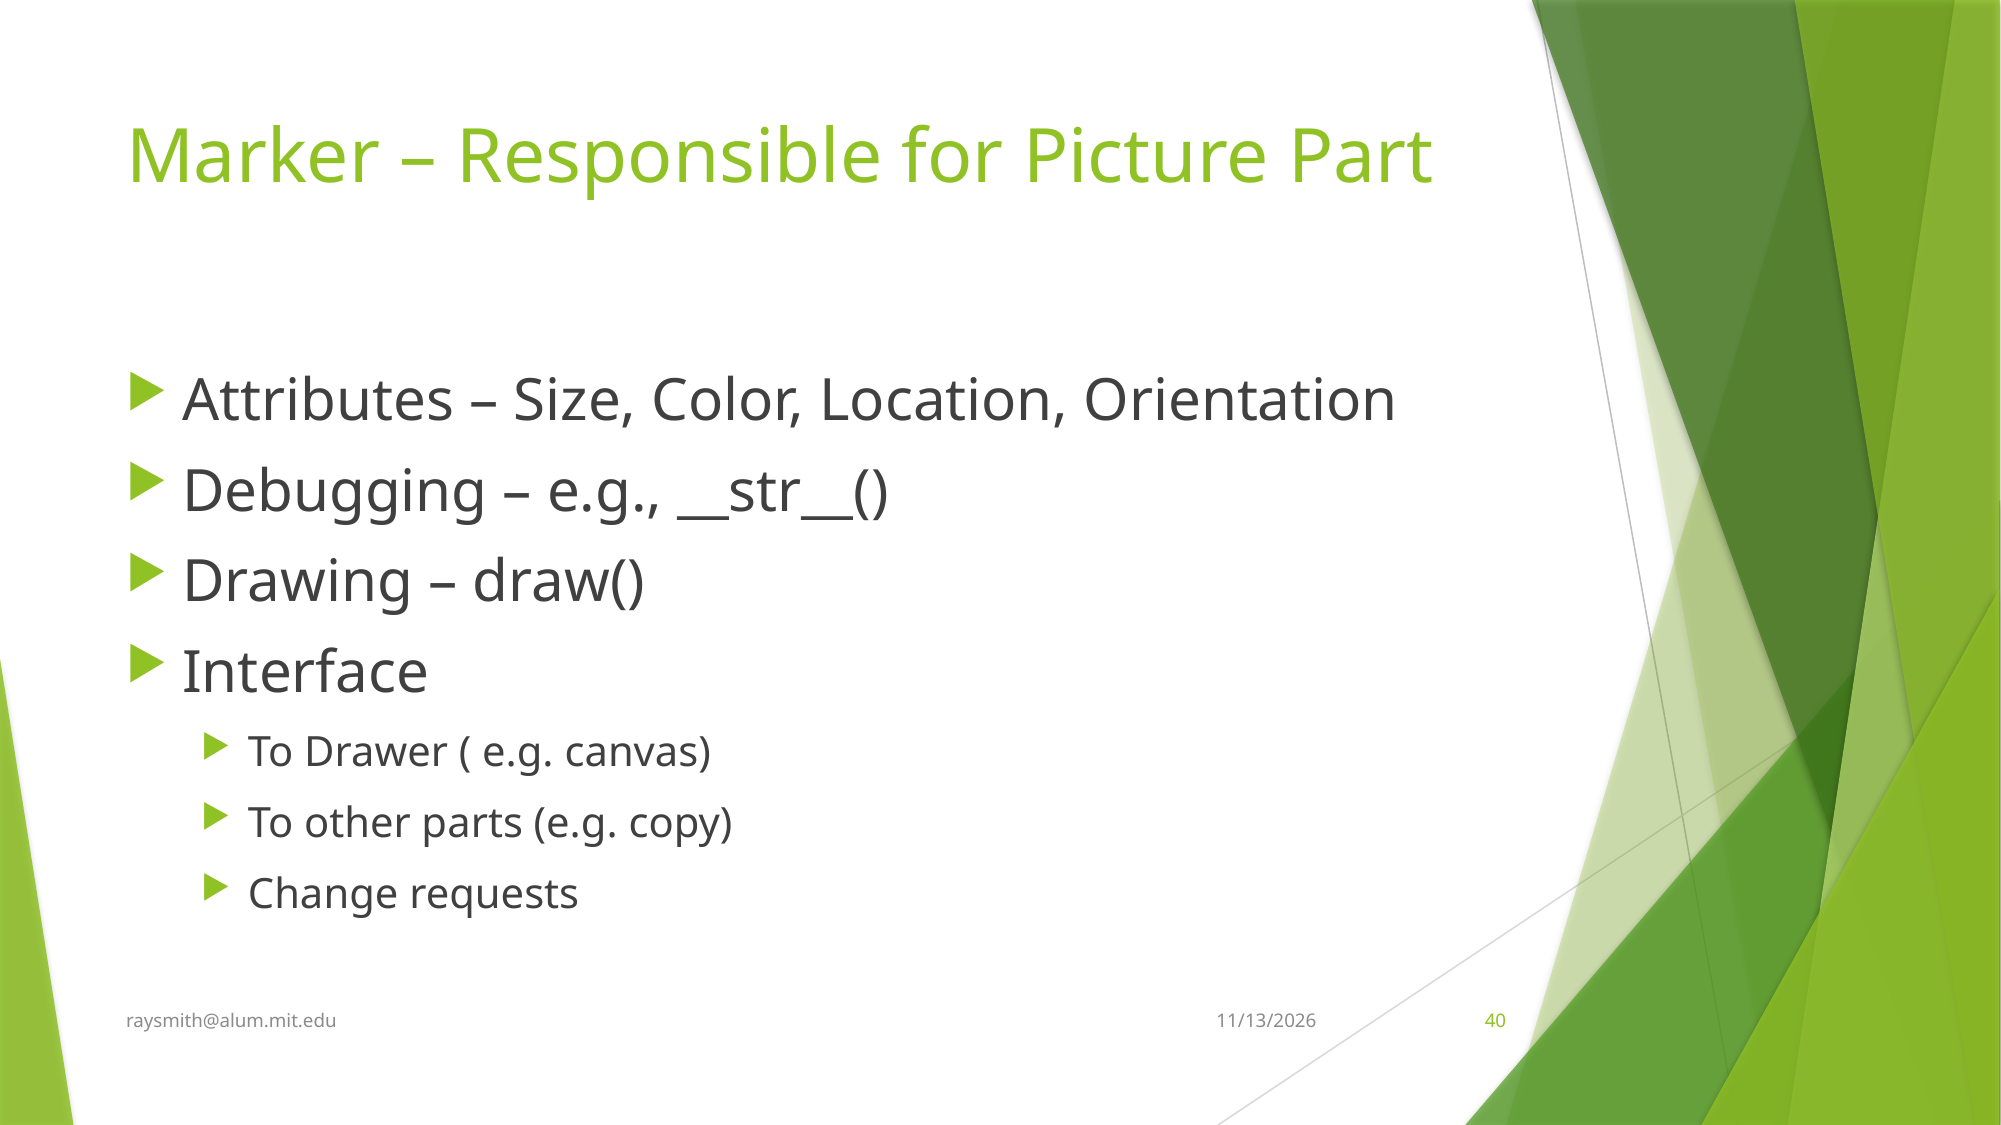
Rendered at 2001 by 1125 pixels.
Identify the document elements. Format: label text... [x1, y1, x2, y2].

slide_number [1181, 992, 1332, 1051]
slide_number 40 [1409, 992, 1522, 1051]
footer raysmith@alum.mit.edu [111, 992, 1145, 1051]
title Marker – Responsible for Picture Part [111, 99, 1522, 317]
list Attributes – Size, Color, Location, Orientation Debugging – e.g., __str__() Drawing – draw() Interface To Drawer ( e.g. canvas) To other parts (e.g. copy) Change requests [111, 354, 1522, 992]
